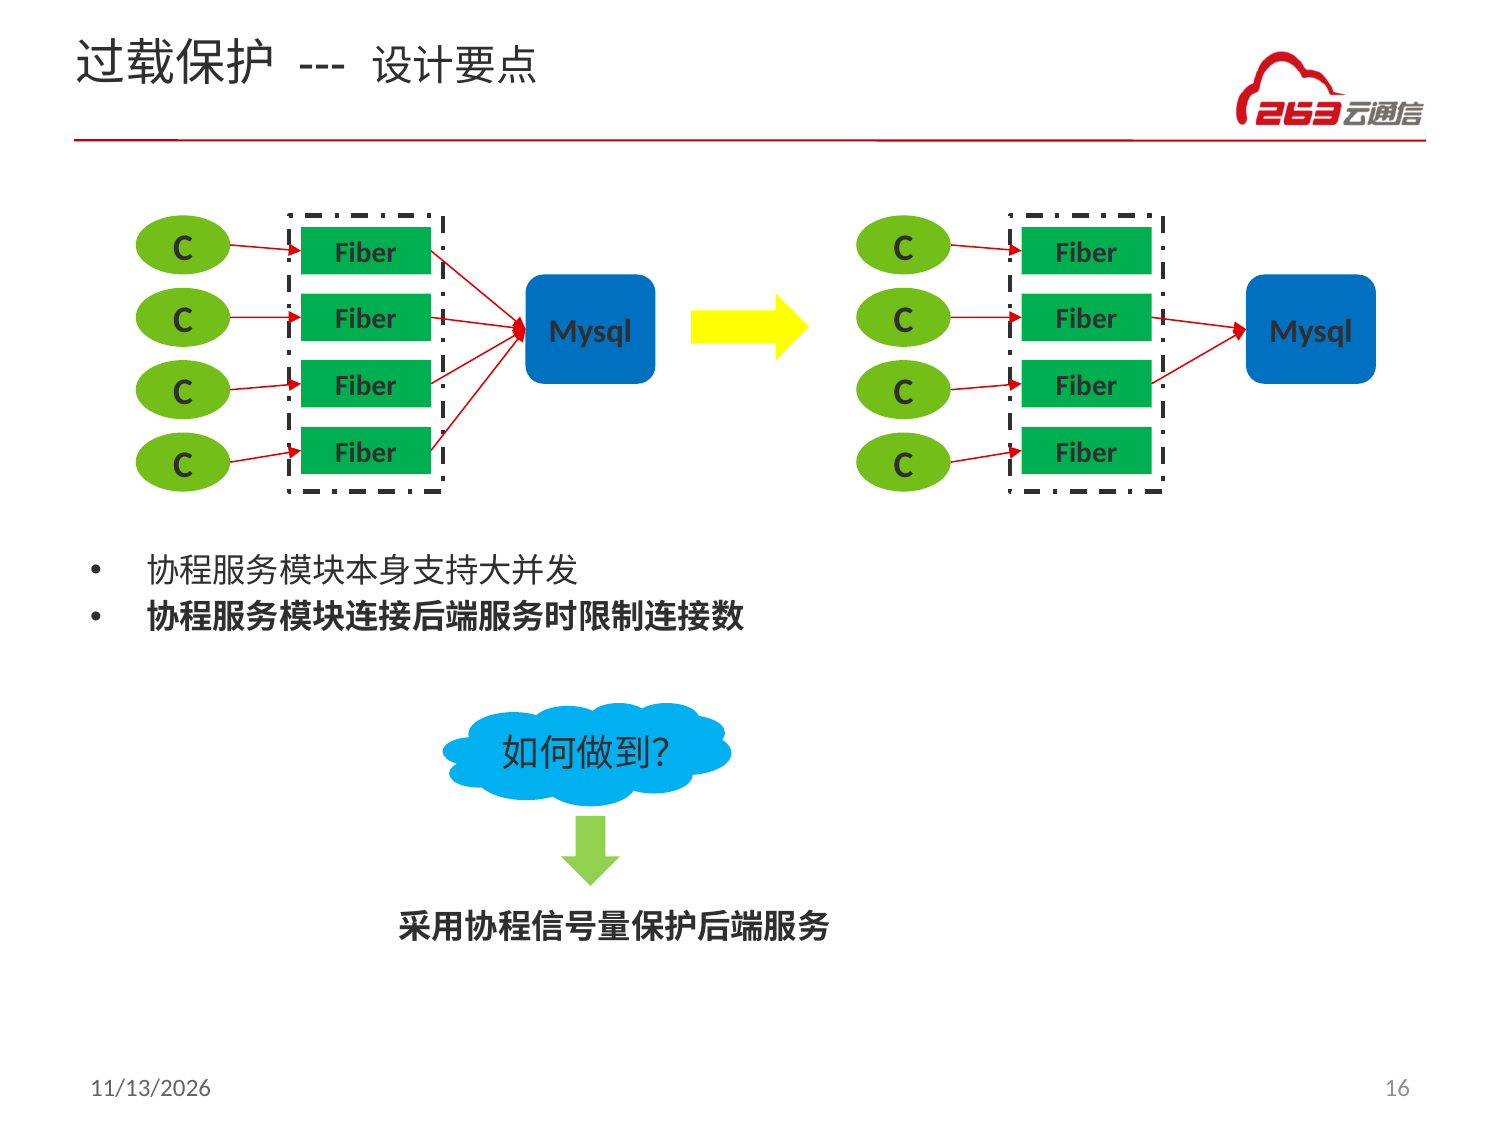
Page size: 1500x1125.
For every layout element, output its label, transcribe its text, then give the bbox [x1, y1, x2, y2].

text_box C [854, 358, 952, 422]
text_box [559, 813, 622, 888]
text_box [430, 317, 526, 327]
text_box C [854, 430, 952, 494]
text_box C [133, 285, 233, 349]
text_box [1151, 328, 1247, 385]
text_box [287, 213, 445, 494]
text_box C [854, 213, 953, 277]
text_box C [133, 358, 231, 422]
text_box 采用协程信号量保护后端服务 [383, 897, 869, 953]
picture [1230, 37, 1430, 141]
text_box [1151, 317, 1247, 328]
list 协程服务模块本身支持大并发 协程服务模块连接后端服务时限制连接数 [75, 541, 1425, 691]
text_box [229, 244, 302, 252]
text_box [430, 328, 526, 451]
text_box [229, 450, 302, 463]
text_box C [133, 213, 233, 277]
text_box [950, 450, 1022, 463]
text_box 如何做到？ [440, 700, 734, 809]
text_box [688, 291, 812, 363]
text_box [430, 250, 526, 316]
text_box Mysql [530, 272, 658, 386]
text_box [950, 383, 1022, 390]
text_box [950, 244, 1022, 252]
text_box C [133, 430, 231, 494]
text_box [229, 383, 302, 390]
title 过载保护 --- 设计要点 [75, 30, 1235, 136]
text_box [1008, 213, 1165, 494]
text_box C [854, 285, 953, 349]
text_box Mysql [1243, 272, 1379, 386]
